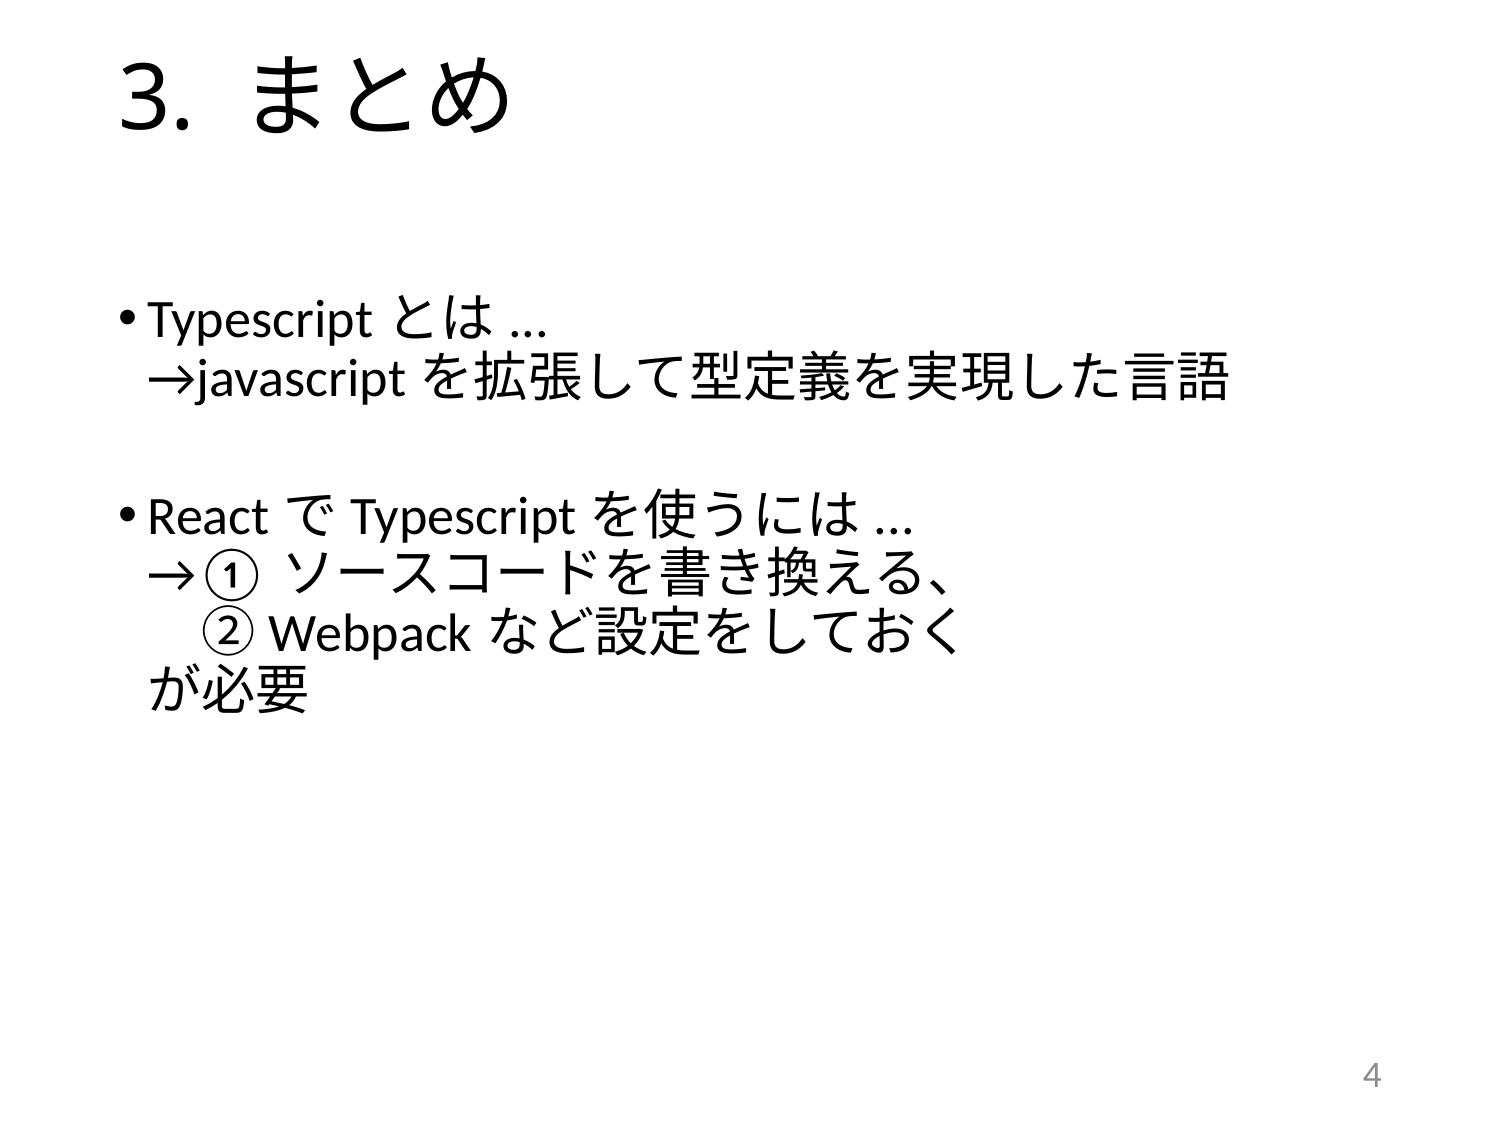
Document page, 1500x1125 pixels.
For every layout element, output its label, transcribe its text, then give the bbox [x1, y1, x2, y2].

slide_number 4 [1059, 1042, 1397, 1103]
list Typescriptとは... →javascriptを拡張して型定義を実現した言語 ReactでTypescriptを使うには... →①ソースコードを書き換える、 ②Webpackなど設定をしておく が必要 [103, 197, 1397, 1022]
title 3. まとめ [103, 33, 1397, 166]
